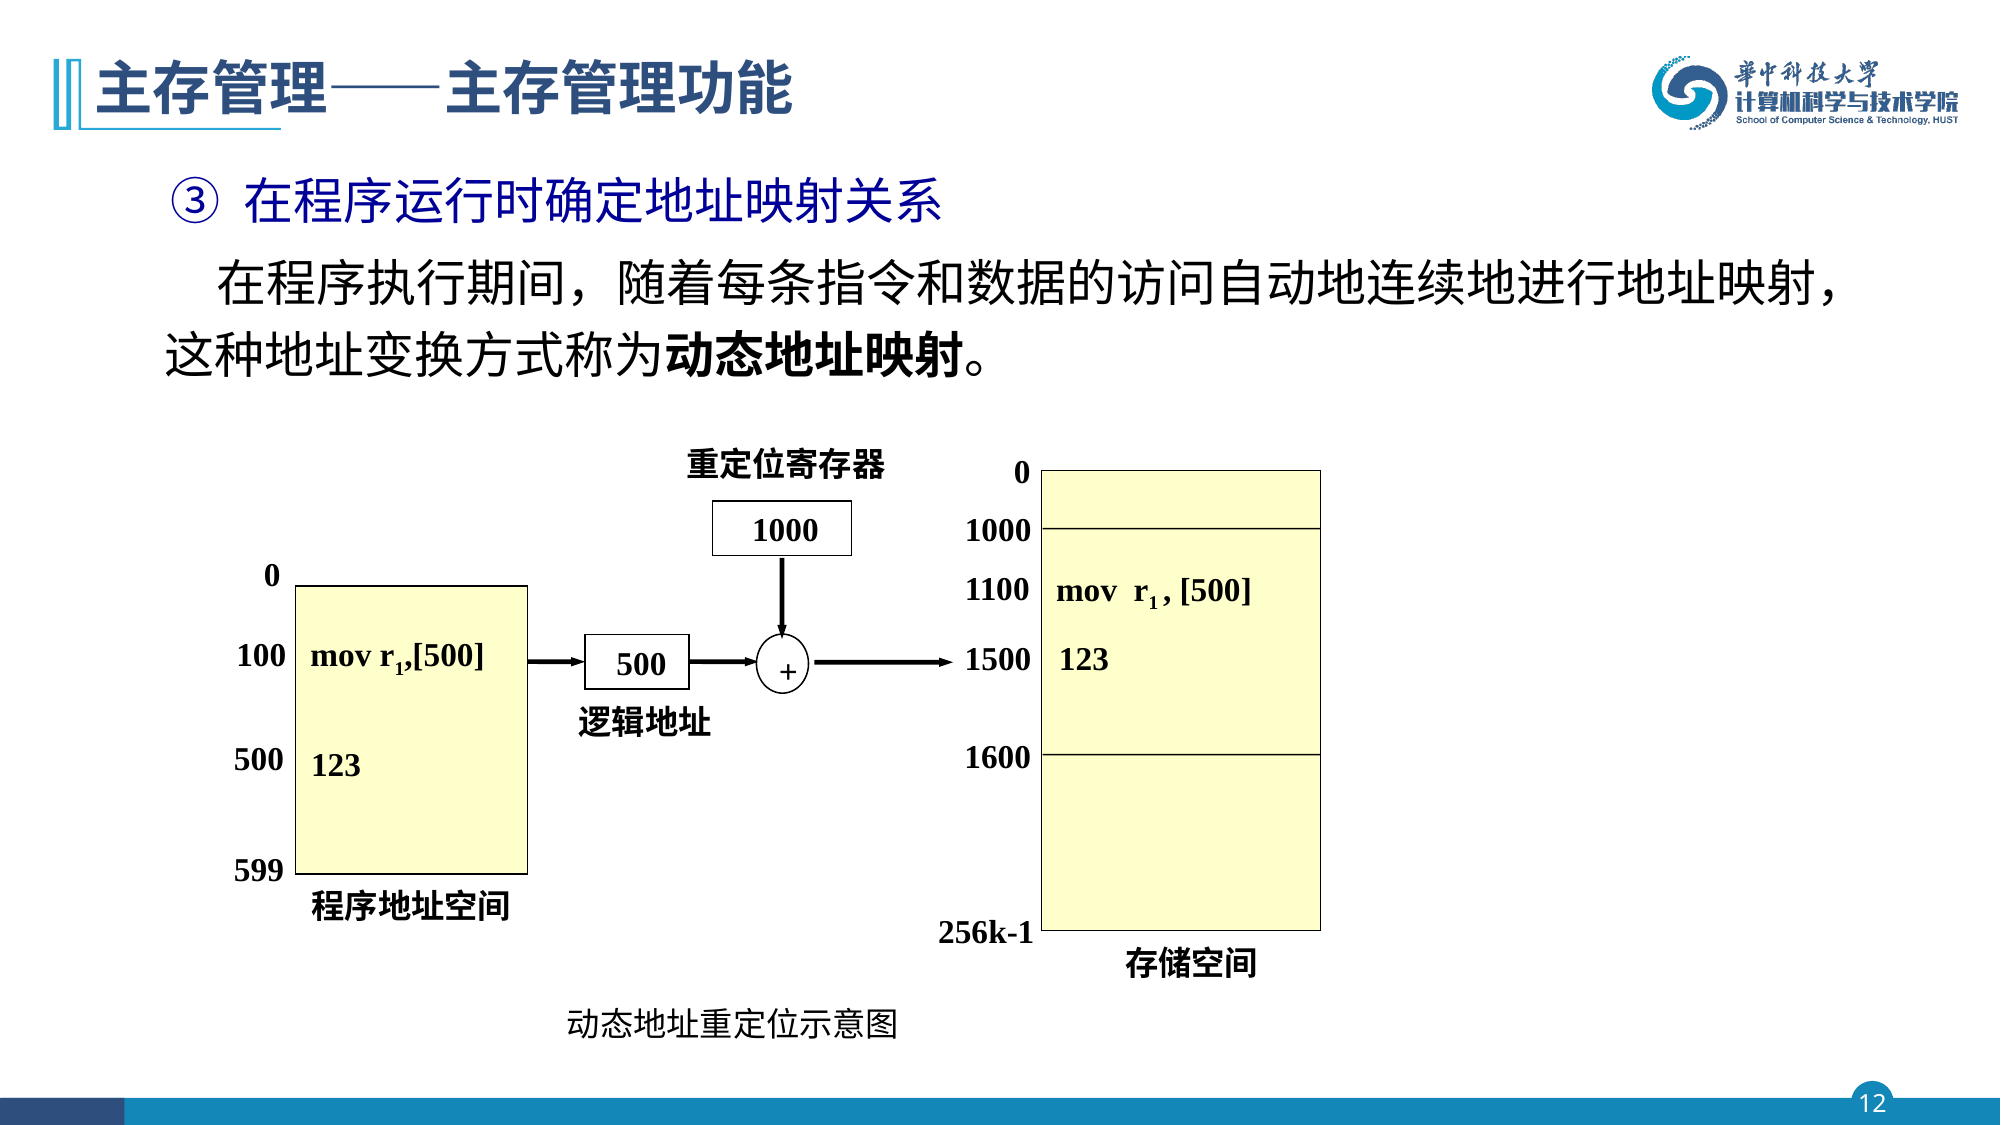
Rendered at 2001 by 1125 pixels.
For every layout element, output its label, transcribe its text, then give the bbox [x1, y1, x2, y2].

text_box 动态地址重定位示意图 [552, 996, 954, 1051]
picture [1653, 56, 1678, 79]
title 主存管理——主存管理功能 [80, 51, 1653, 137]
text_box ③ 在程序运行时确定地址映射关系 在程序执行期间，随着每条指令和数据的访问自动地连续地进行地址映射，这种地址变换方式称为动态地址映射。 [61, 150, 1897, 392]
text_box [219, 435, 1321, 991]
picture [1653, 56, 1958, 130]
